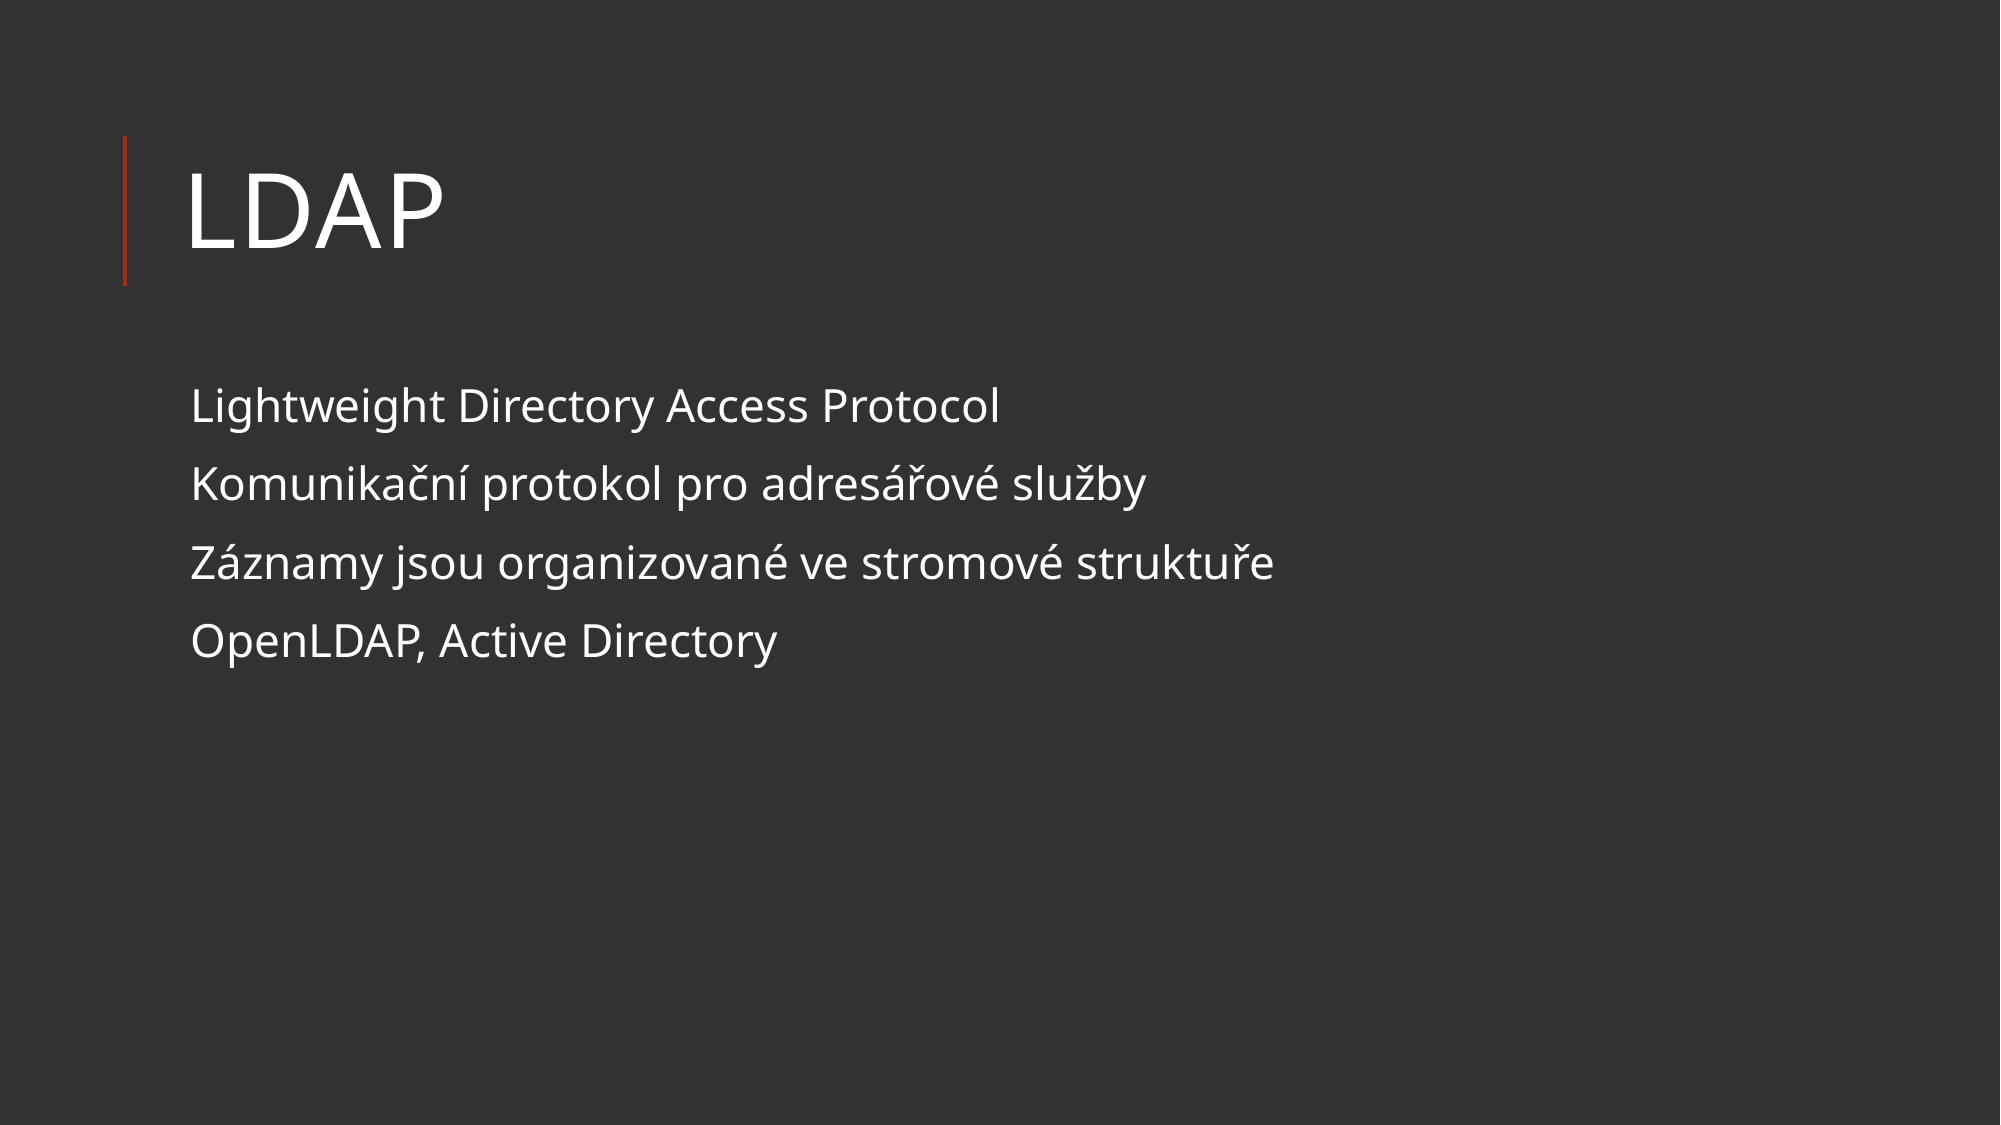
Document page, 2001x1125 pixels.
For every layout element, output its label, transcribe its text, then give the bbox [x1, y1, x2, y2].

list Lightweight Directory Access Protocol Komunikační protokol pro adresářové služby Záznamy jsou organizované ve stromové struktuře OpenLDAP, Active Directory [168, 375, 1763, 1035]
title LDAP [168, 96, 1763, 342]
